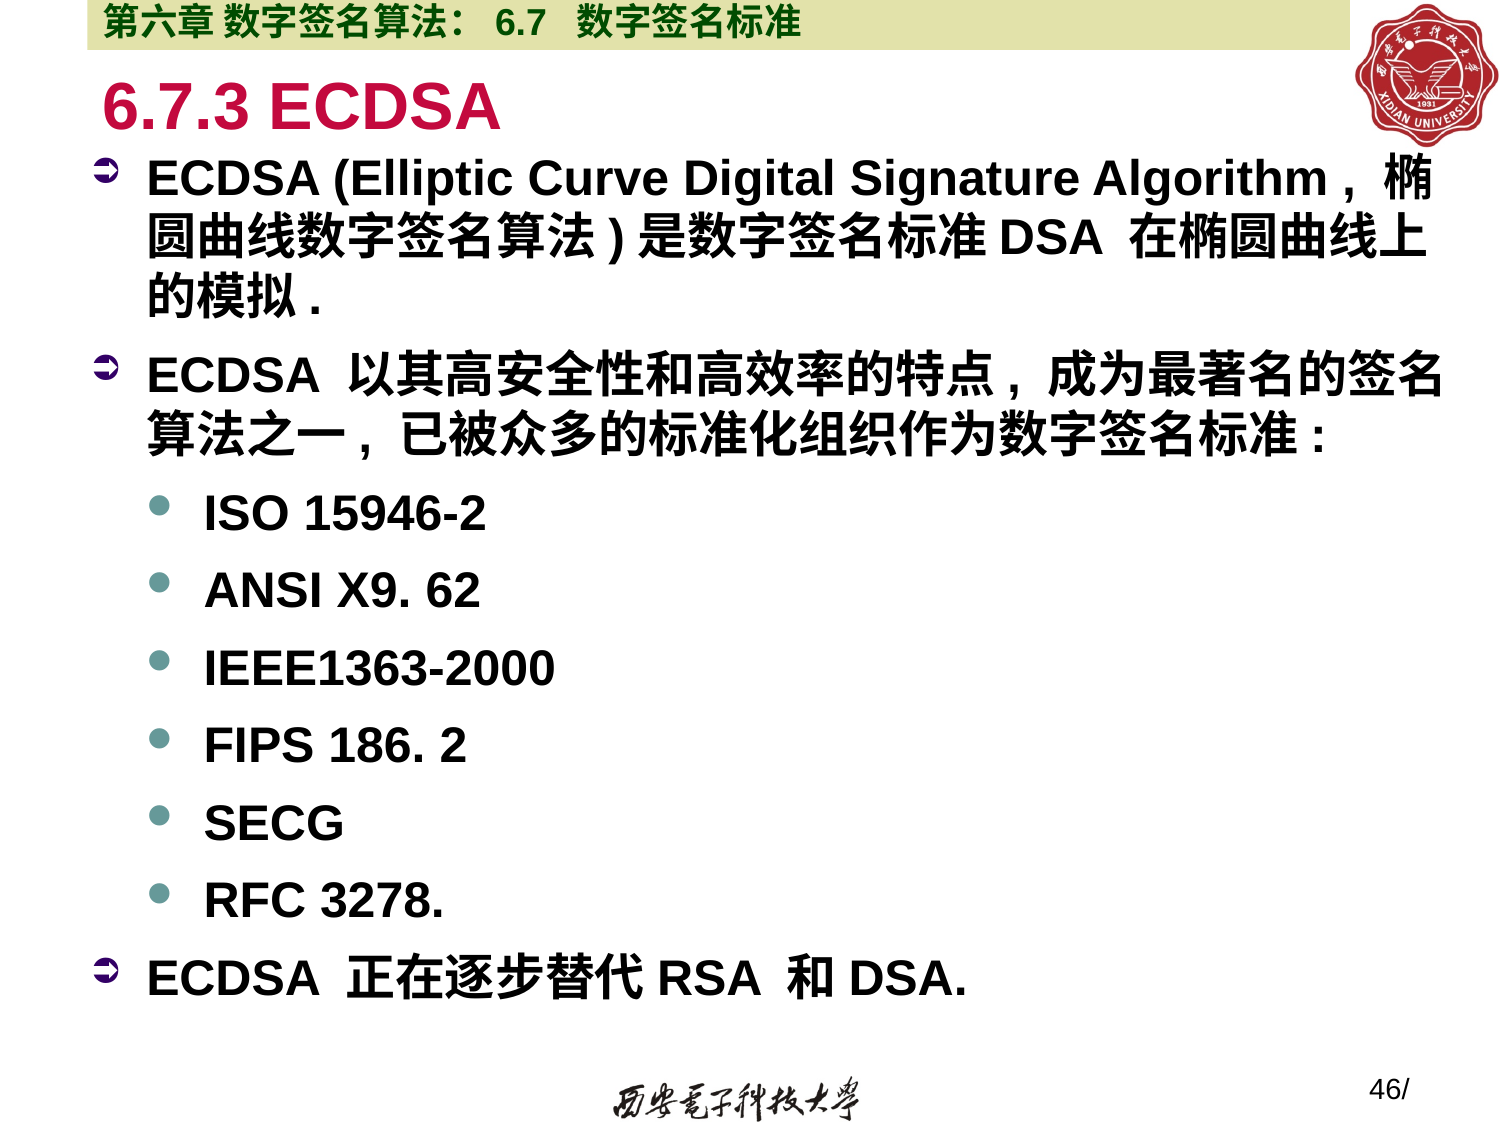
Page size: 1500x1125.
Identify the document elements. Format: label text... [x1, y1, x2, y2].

text_box 第六章 数字签名算法：6.7 数字签名标准 [87, 0, 1350, 50]
picture [1350, 0, 1500, 150]
picture [612, 1076, 863, 1125]
title 6.7.3 ECDSA [87, 62, 1351, 137]
slide_number 46/ [1212, 1062, 1426, 1113]
list ECDSA (Elliptic Curve Digital Signature Algorithm , 椭圆曲线数字签名算法)是数字签名标准DSA 在椭圆曲线上的模拟. ECDSA 以其高安全性和高效率的特点, 成为最著名的签名算法之一, 已被众多的标准化组织作为数字签名标准: ISO 15946-2 ANSI X9. 62 IEEE1363-2000 FIPS 186. 2 SECG RFC 3278. ECDSA 正在逐步替代RSA 和DSA. [74, 137, 1463, 1063]
